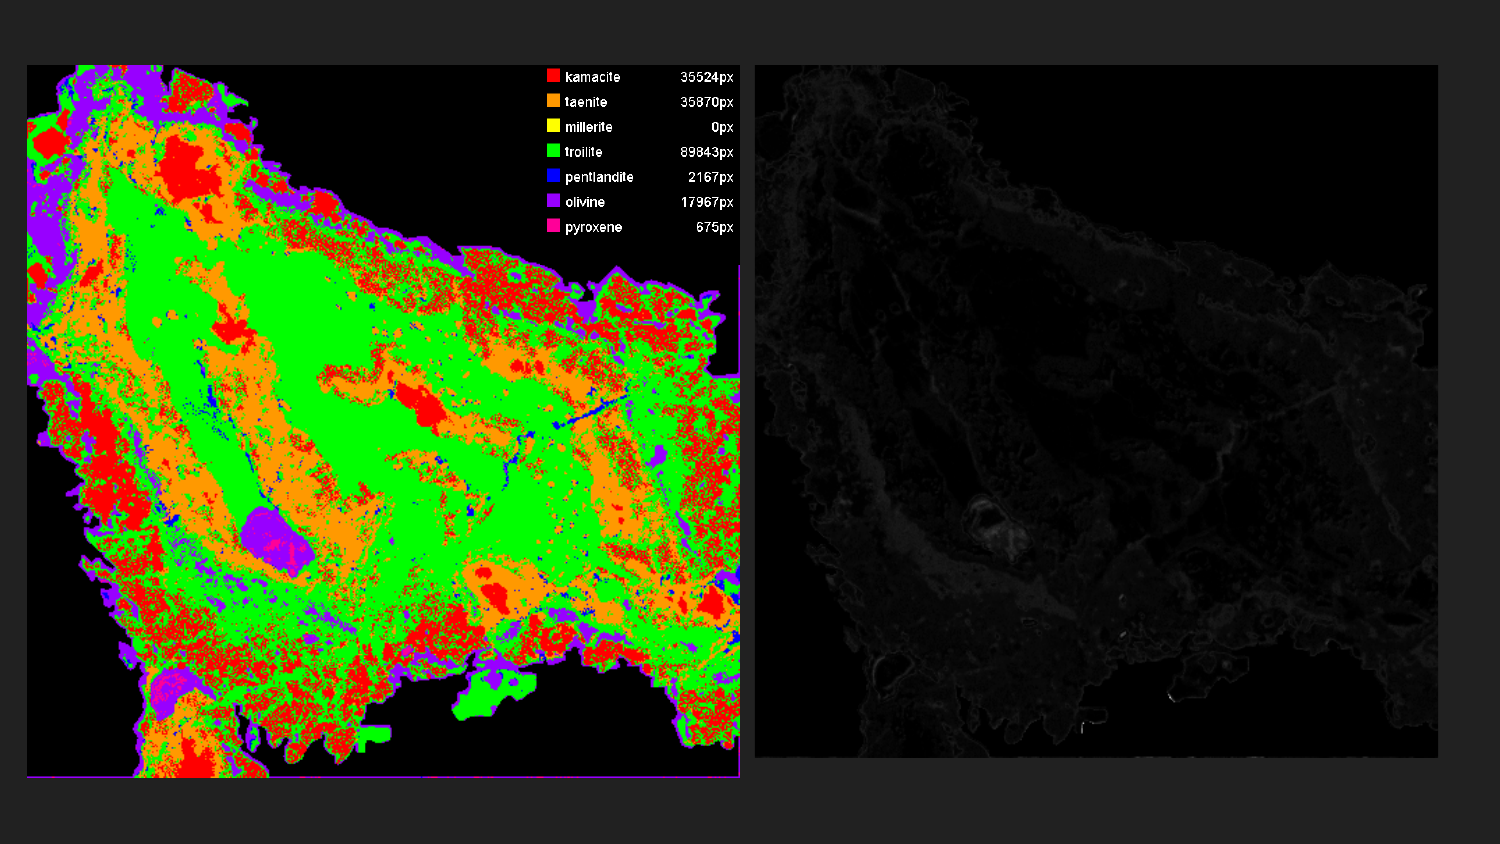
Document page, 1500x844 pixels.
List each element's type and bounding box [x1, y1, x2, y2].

picture [754, 65, 1439, 779]
picture [27, 65, 741, 779]
